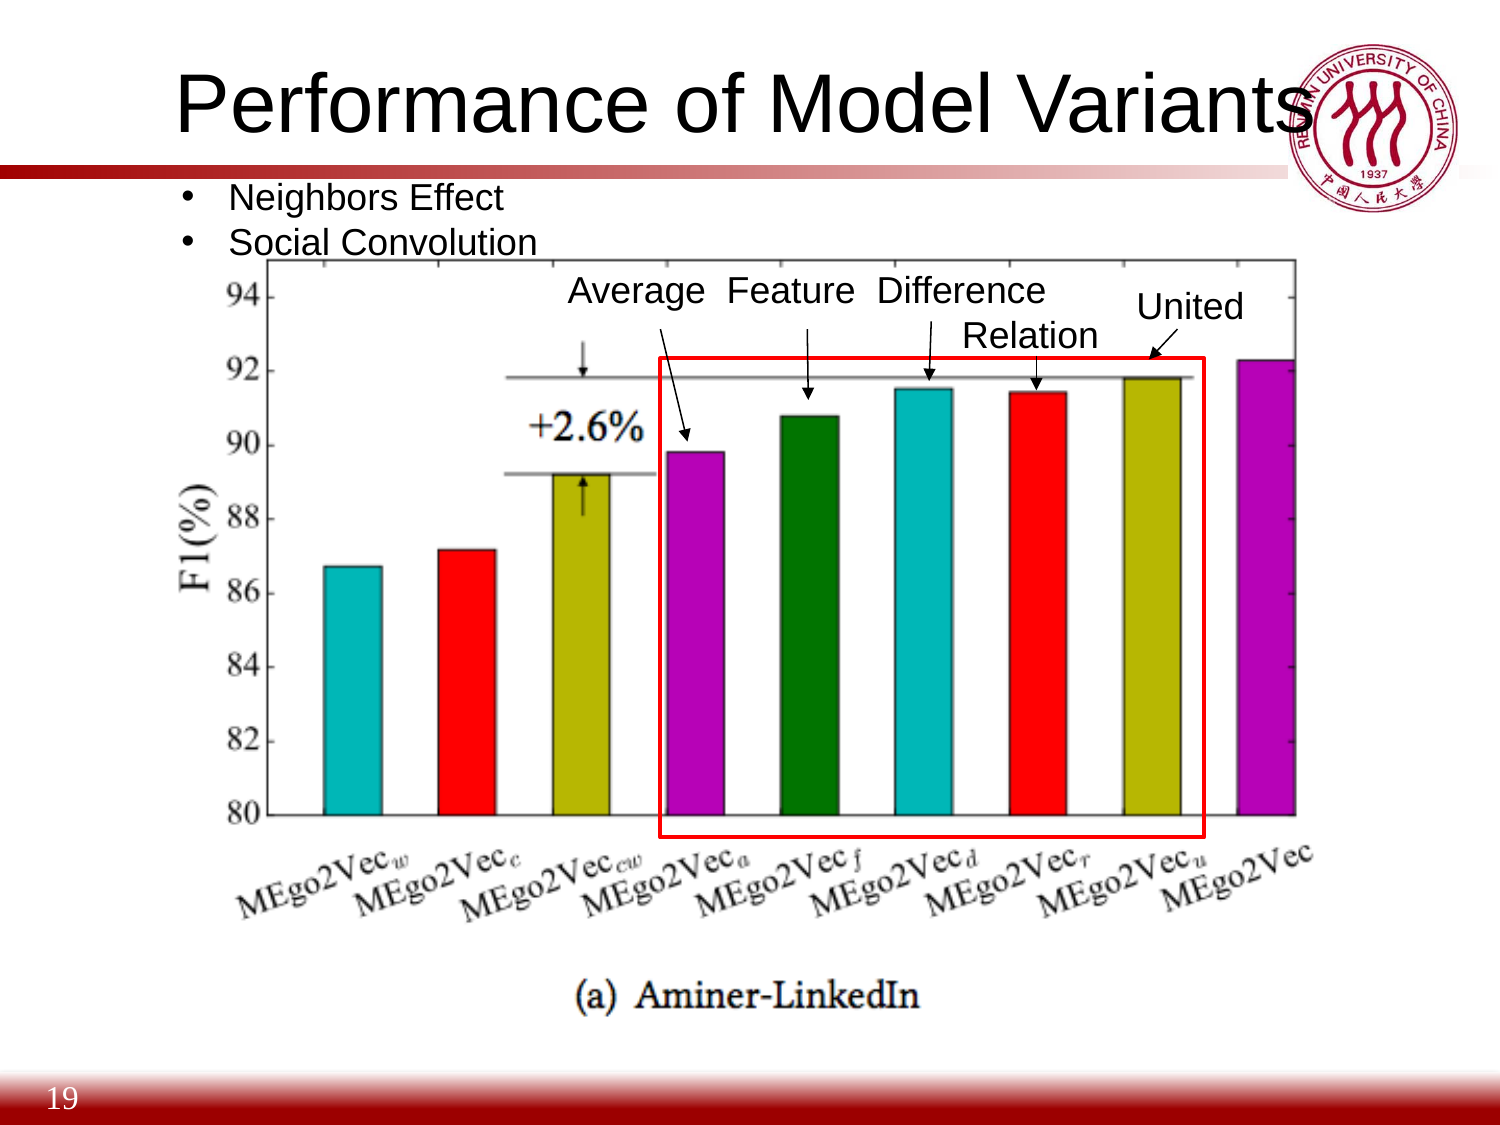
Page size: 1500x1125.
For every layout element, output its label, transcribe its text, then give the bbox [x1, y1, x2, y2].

picture [1288, 44, 1459, 213]
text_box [660, 328, 688, 442]
title Performance of Model Variants [36, 33, 1455, 165]
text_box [928, 321, 932, 382]
text_box Neighbors Effect Social Convolution [166, 165, 657, 247]
picture [171, 243, 1320, 1019]
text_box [1148, 328, 1178, 360]
